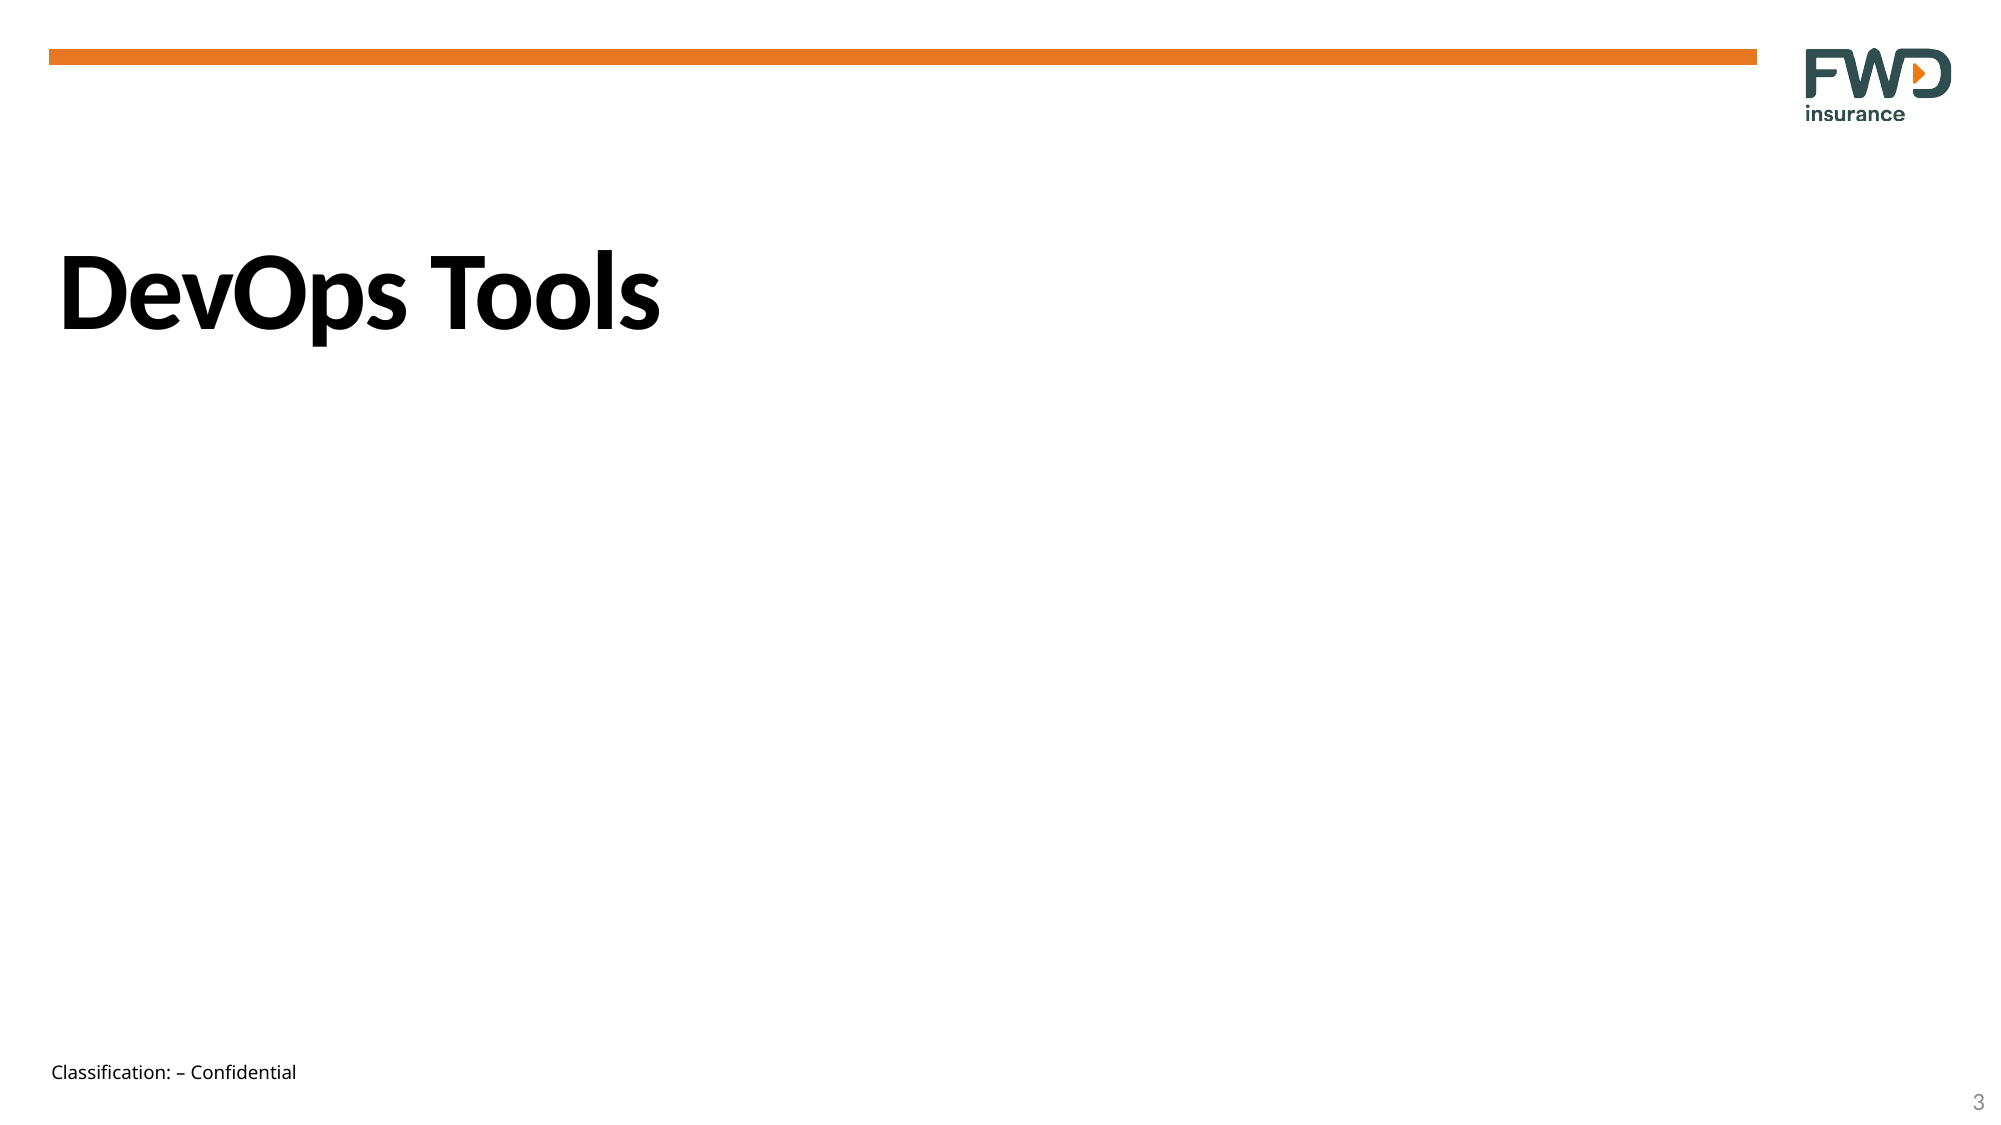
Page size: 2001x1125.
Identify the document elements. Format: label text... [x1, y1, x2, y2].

text_box DevOps Tools [58, 217, 1442, 767]
picture [1805, 48, 1952, 121]
text_box Classification: – Confidential [43, 1053, 844, 1091]
slide_number 3 [1930, 1076, 2000, 1125]
